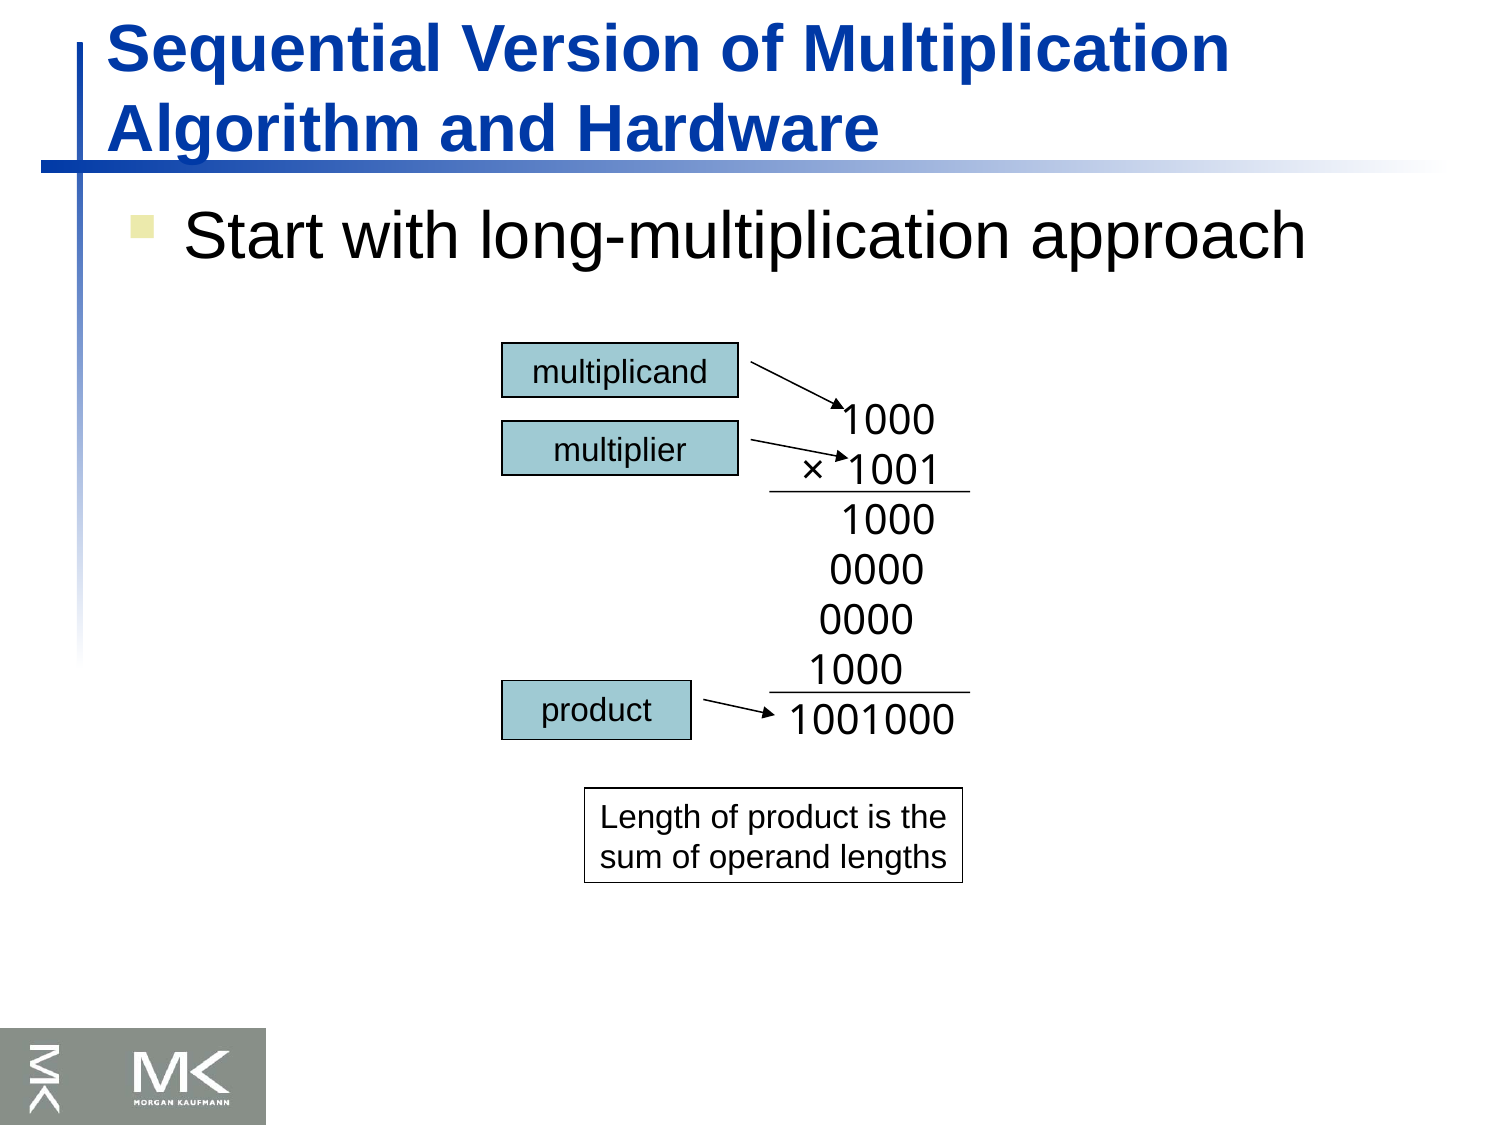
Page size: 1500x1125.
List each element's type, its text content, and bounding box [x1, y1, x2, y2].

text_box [768, 385, 975, 751]
list Start with long-multiplication approach [112, 184, 1469, 311]
text_box multiplier [502, 420, 739, 475]
text_box product [502, 680, 691, 740]
text_box Length of product is the sum of operand lengths [584, 787, 963, 883]
title Sequential Version of Multiplication Algorithm and Hardware [91, 0, 1447, 173]
picture [0, 1028, 266, 1125]
text_box multiplicand [502, 342, 739, 398]
